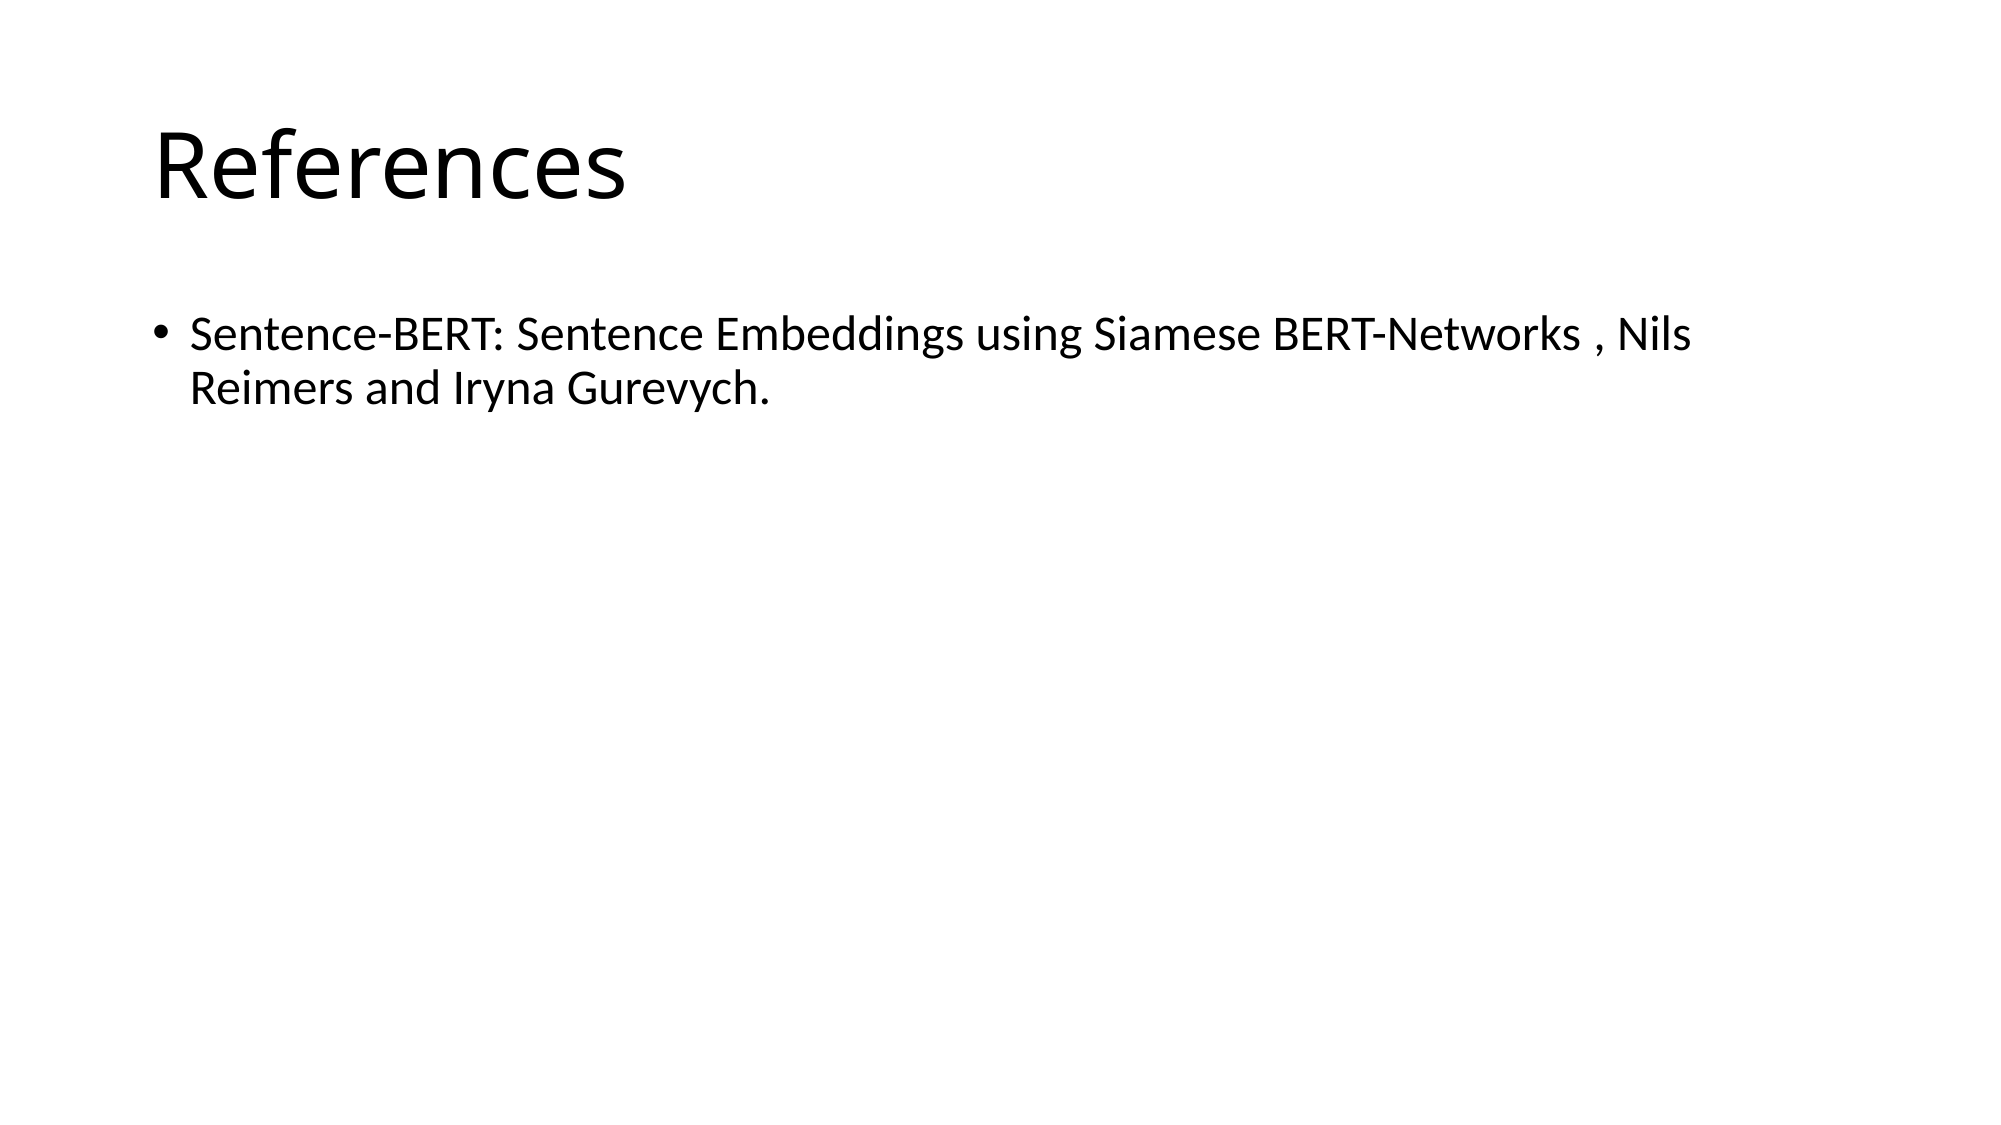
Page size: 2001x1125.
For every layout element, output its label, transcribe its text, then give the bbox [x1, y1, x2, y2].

title References [137, 59, 1863, 278]
list Sentence-BERT: Sentence Embeddings using Siamese BERT-Networks , Nils Reimers and Iryna Gurevych. [137, 299, 1863, 1014]
